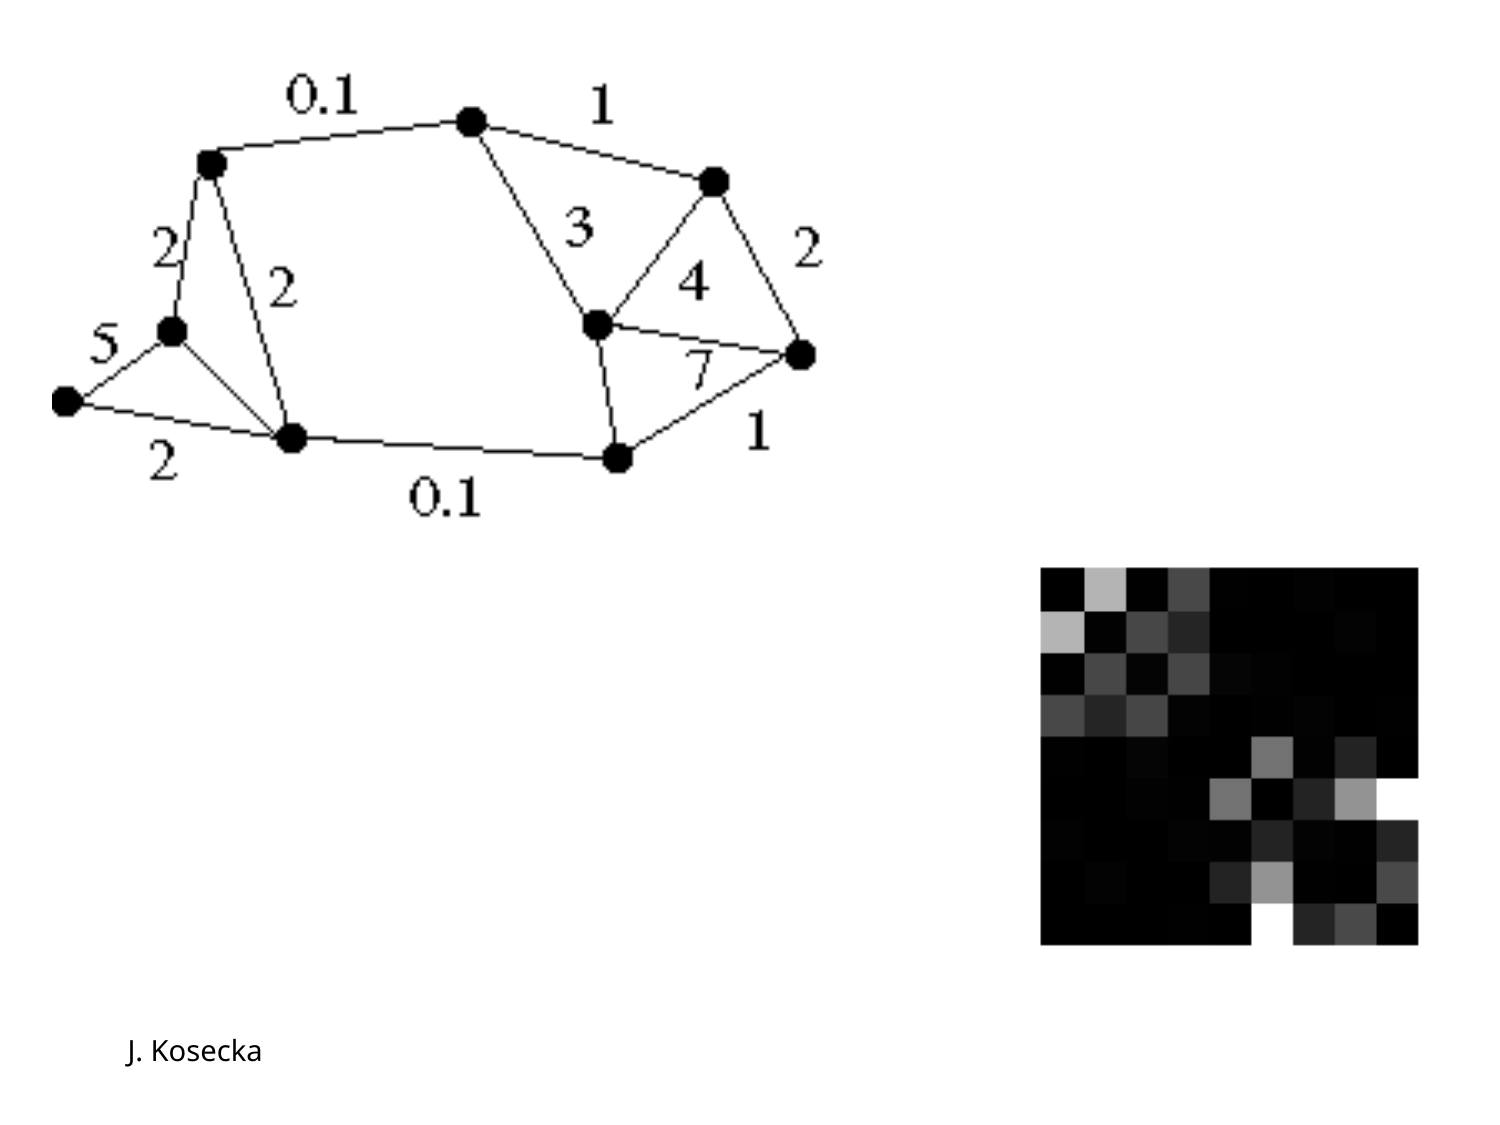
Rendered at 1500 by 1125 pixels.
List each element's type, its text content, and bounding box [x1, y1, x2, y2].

picture [1037, 562, 1423, 950]
slide_number J. Kosecka [112, 1025, 415, 1100]
picture [52, 65, 840, 594]
